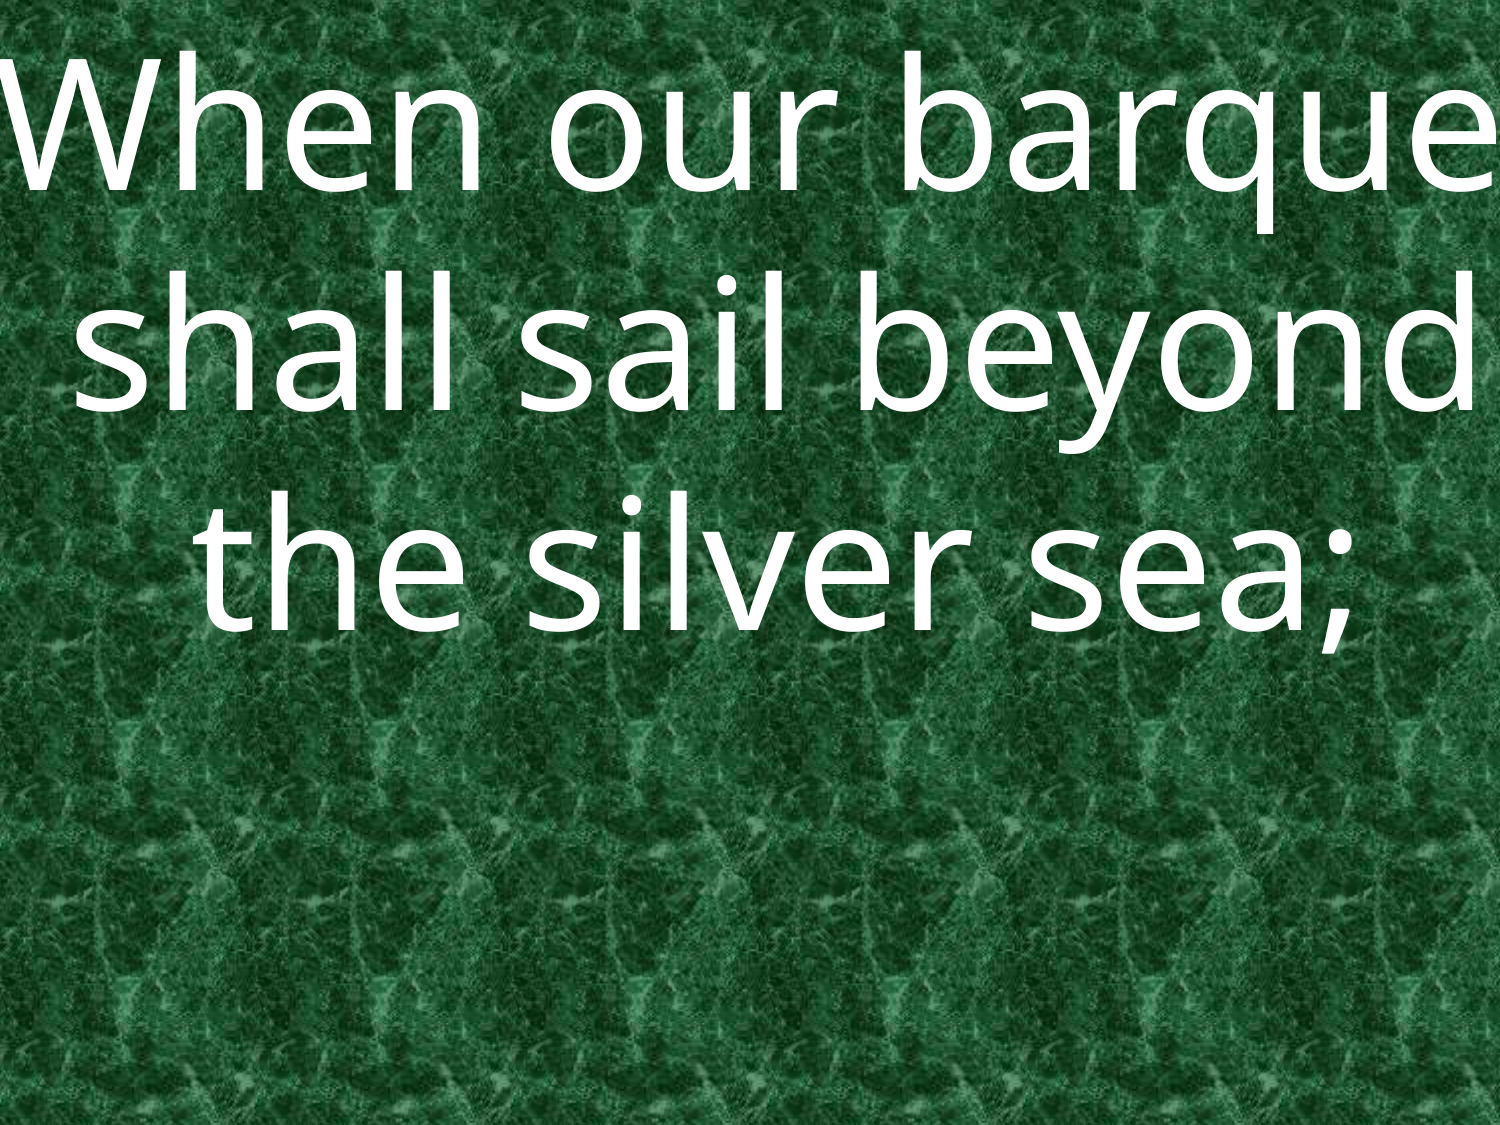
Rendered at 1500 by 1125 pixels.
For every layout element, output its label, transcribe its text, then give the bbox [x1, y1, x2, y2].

list When our barque shall sail beyond the silver sea; [0, 0, 1500, 1125]
